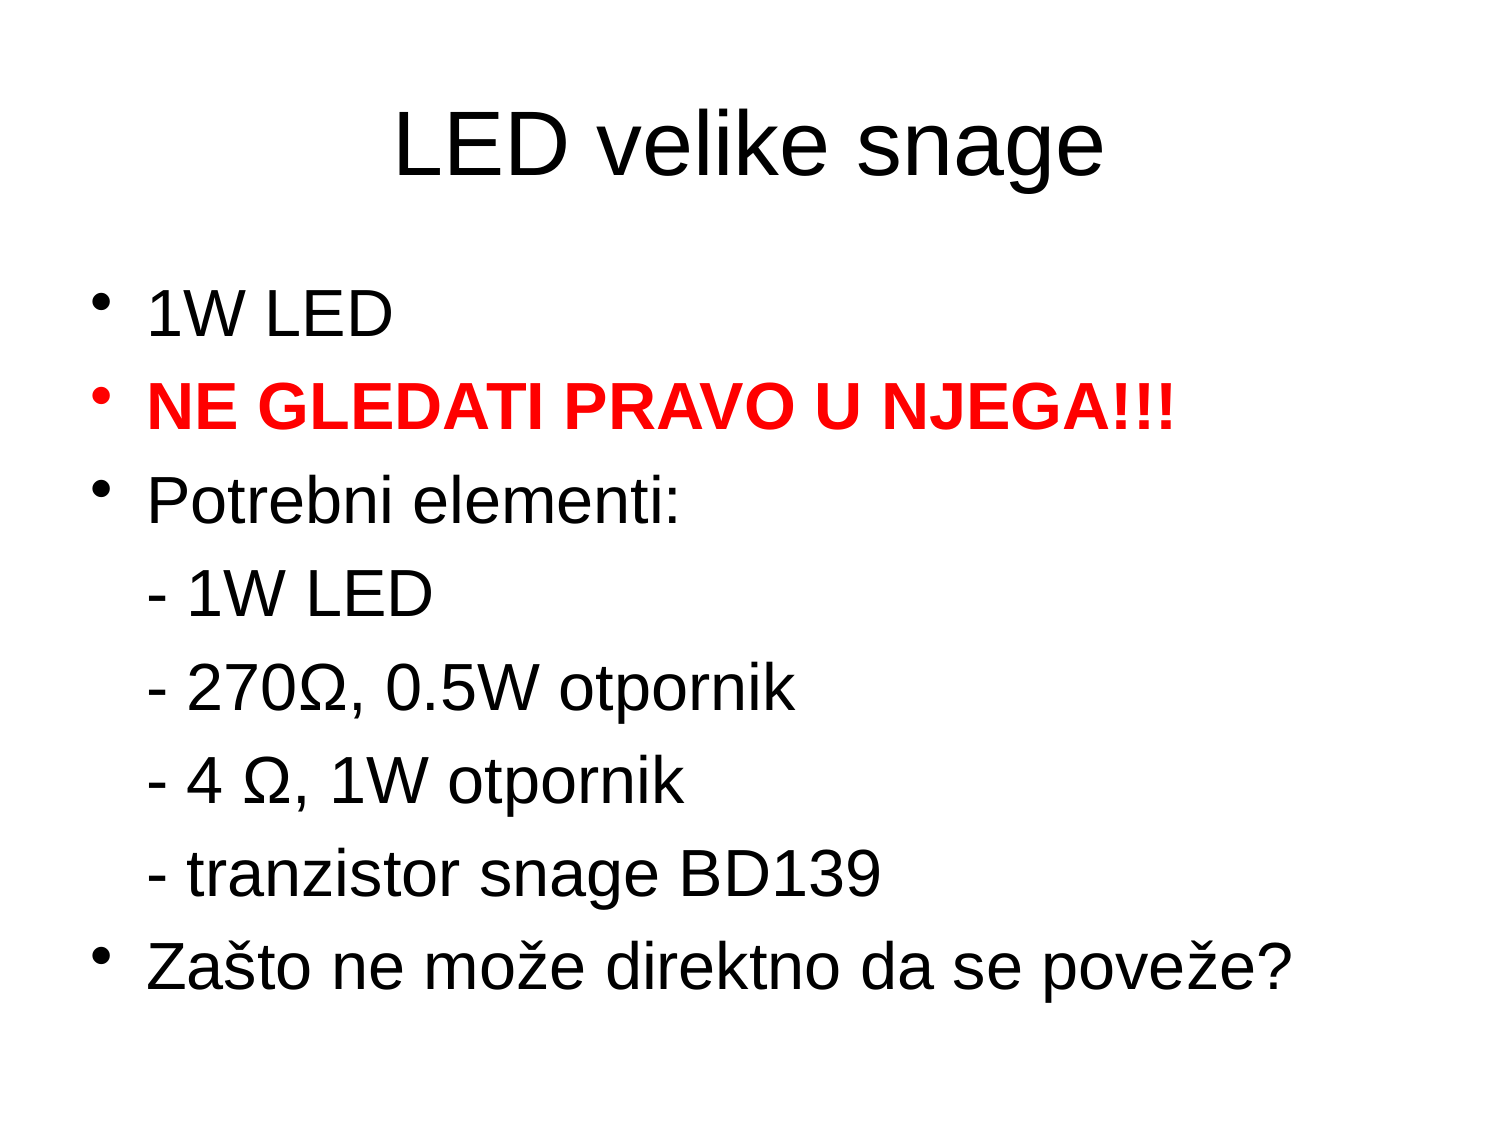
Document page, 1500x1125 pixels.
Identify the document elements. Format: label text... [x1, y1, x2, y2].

title LED velike snage [74, 44, 1426, 233]
list 1W LED NE GLEDATI PRAVO U NJEGA!!! Potrebni elementi: - 1W LED - 270Ω, 0.5W otpornik - 4 Ω, 1W otpornik - tranzistor snage BD139 Zašto ne može direktno da se poveže? [74, 262, 1426, 1051]
